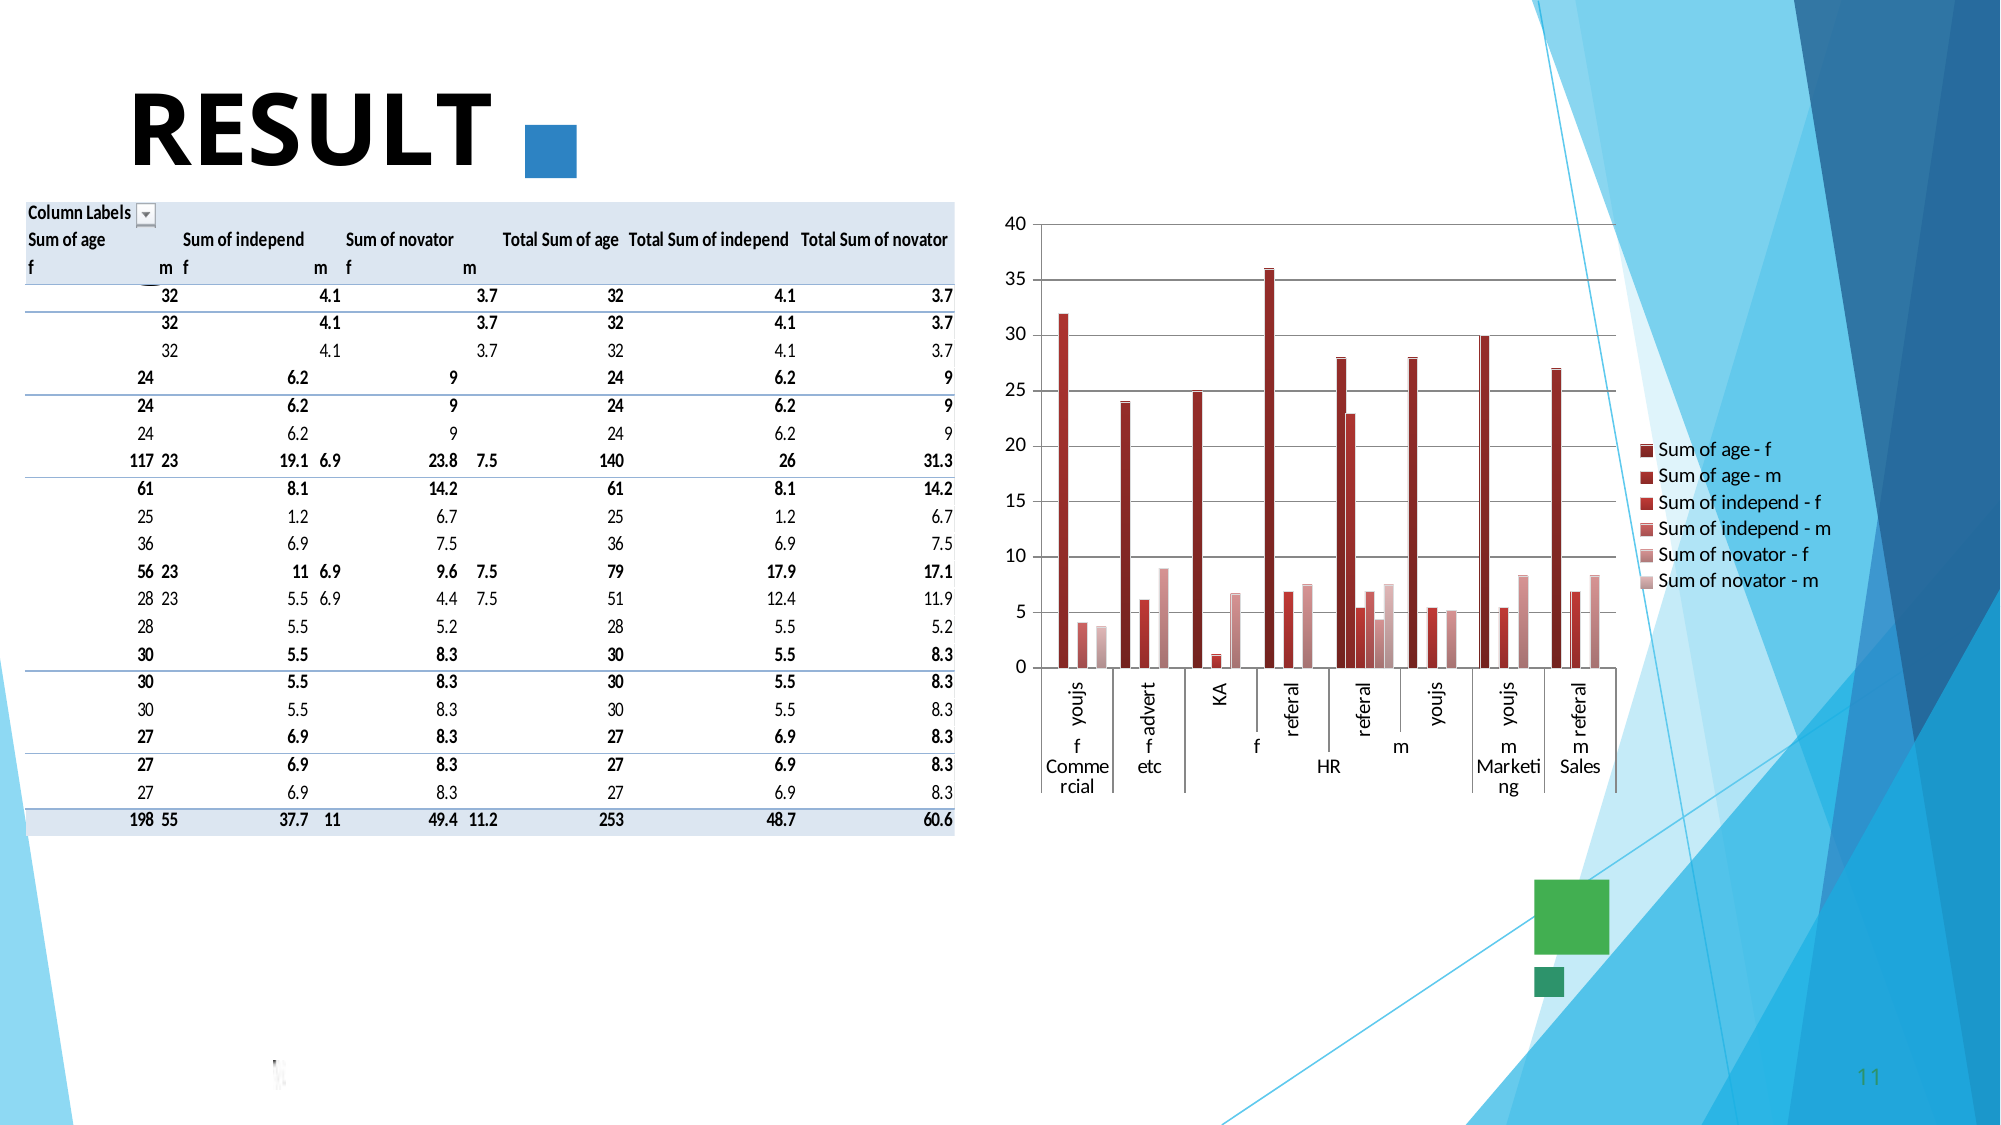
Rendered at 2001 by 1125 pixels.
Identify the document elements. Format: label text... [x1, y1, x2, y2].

text_box [525, 124, 577, 179]
picture [273, 1060, 287, 1091]
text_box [24, 200, 956, 838]
text_box [1534, 879, 1610, 955]
chart [987, 212, 1851, 822]
title RESULTS [123, 63, 524, 199]
text_box 11 [1849, 1061, 1888, 1095]
text_box [1534, 967, 1565, 997]
